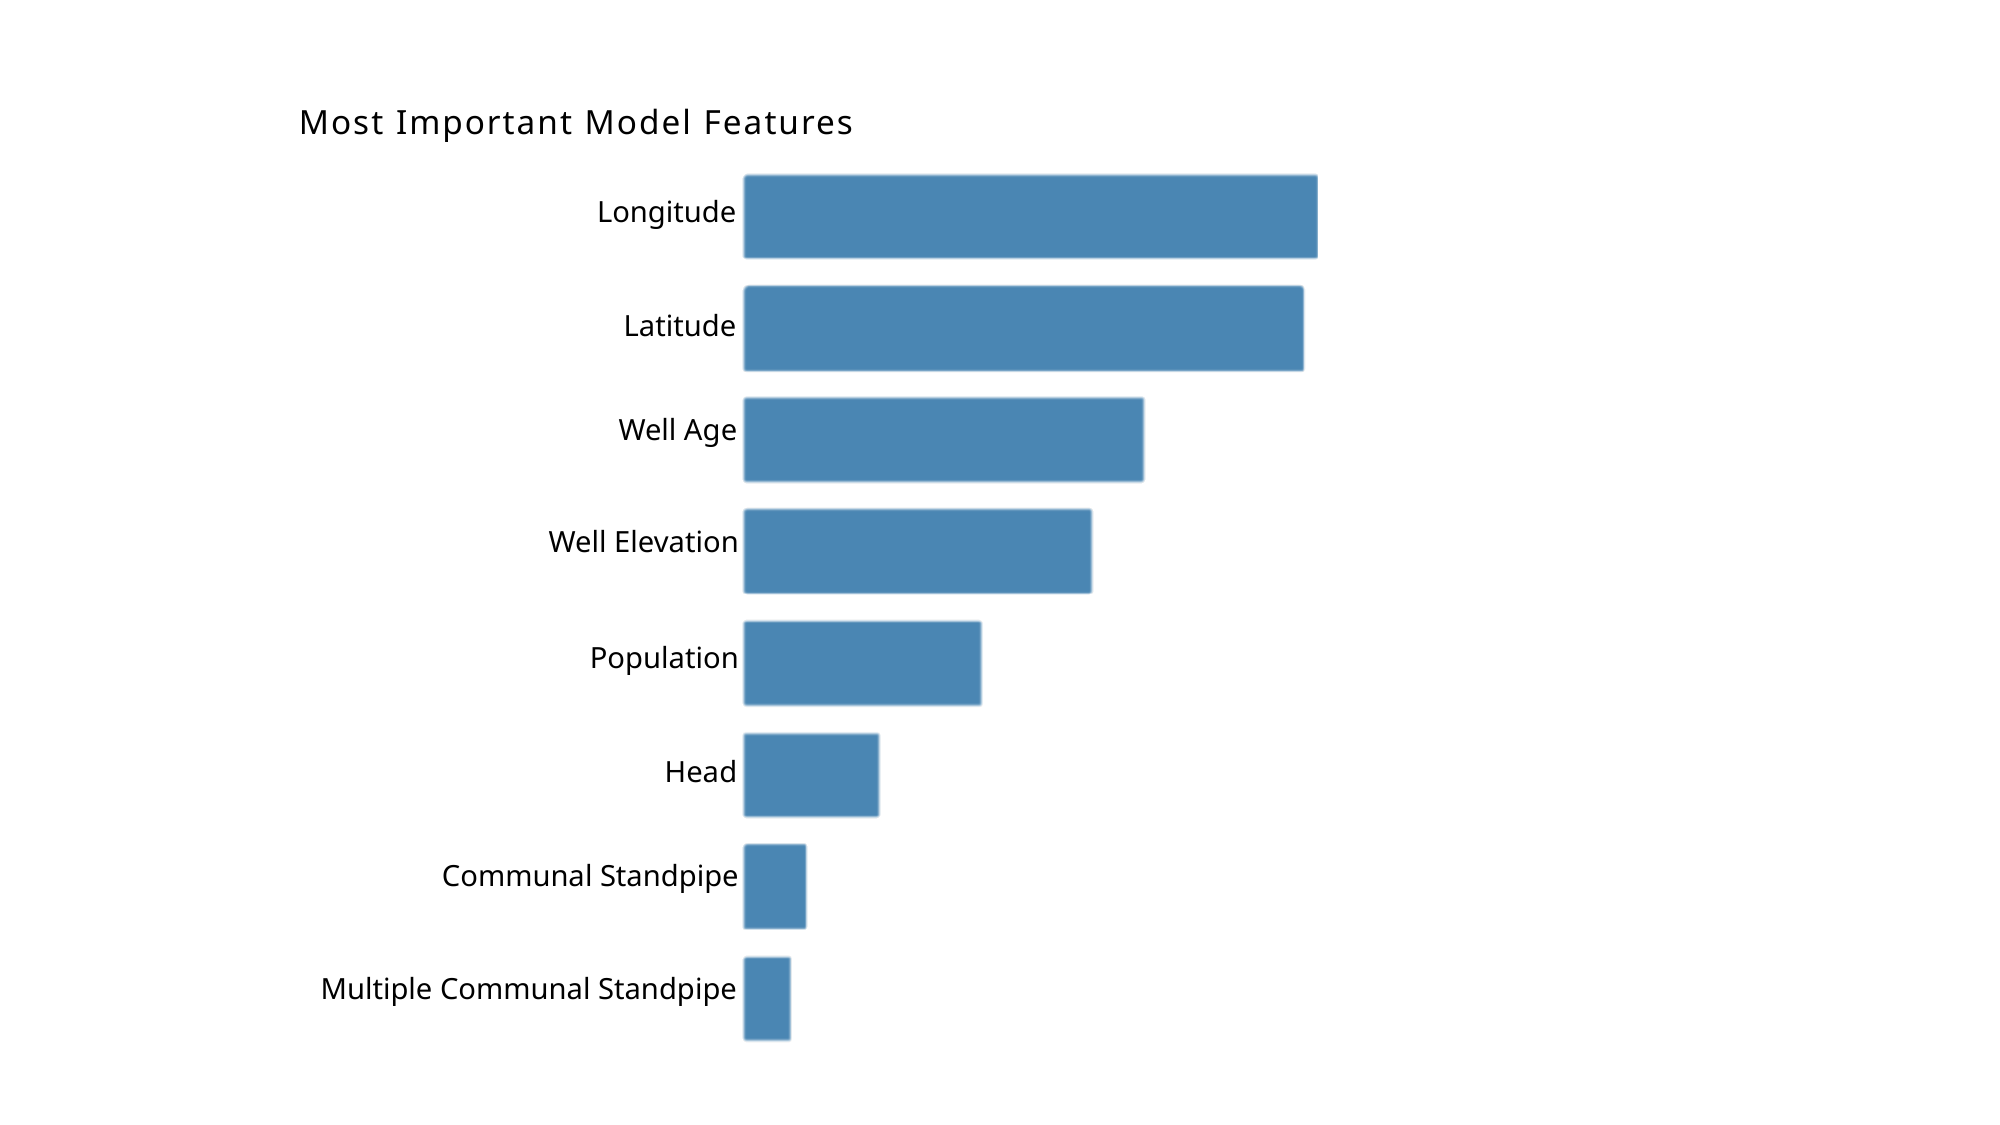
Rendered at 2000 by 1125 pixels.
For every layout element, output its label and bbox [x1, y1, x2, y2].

text_box [283, 75, 1346, 1072]
